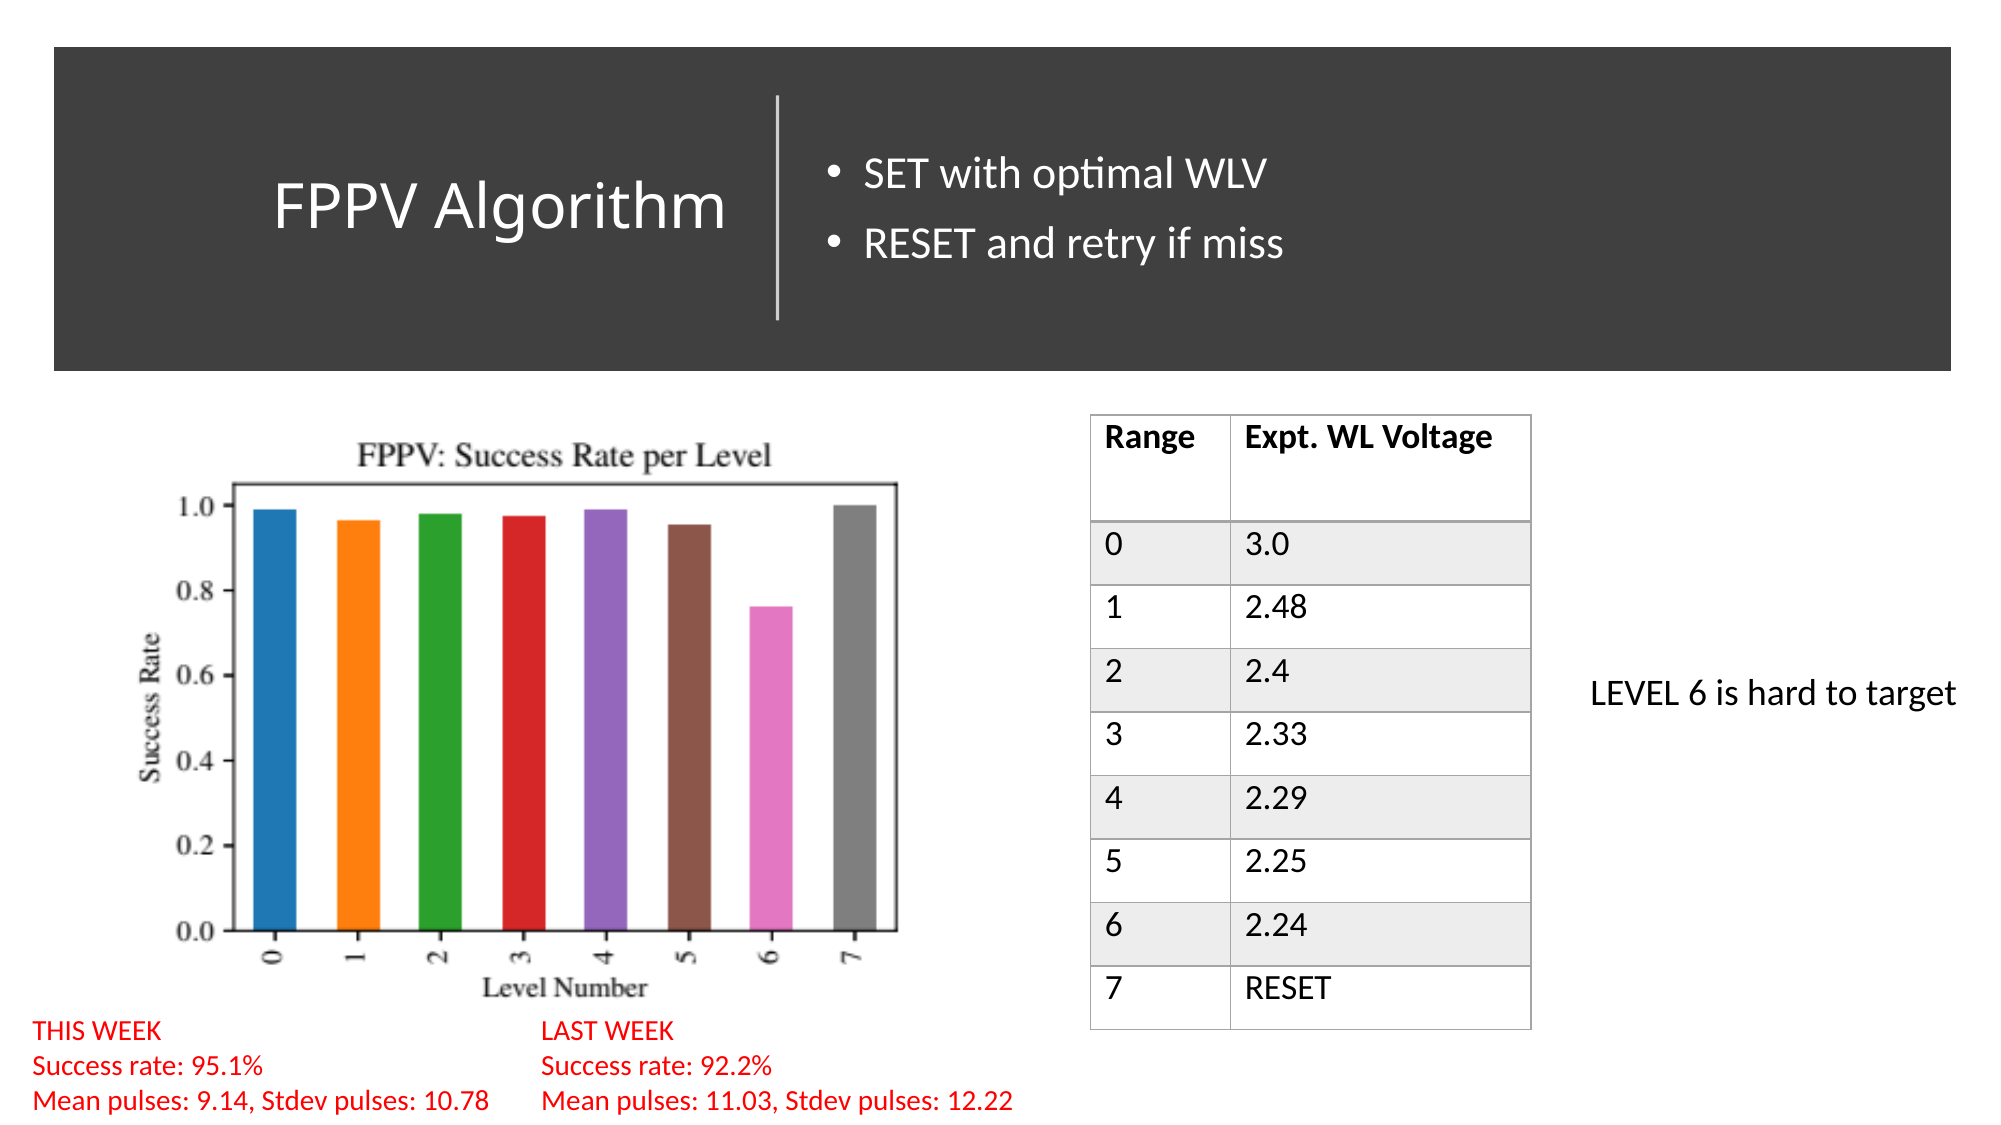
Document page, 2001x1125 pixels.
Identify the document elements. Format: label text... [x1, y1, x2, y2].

table_cell 2.48 [1231, 586, 1530, 648]
table_cell RESET [1231, 967, 1530, 1029]
table_cell 0 [1091, 523, 1230, 584]
table_cell 1 [1091, 586, 1230, 648]
text_box [63, 57, 1942, 361]
table_cell 4 [1091, 776, 1230, 838]
table_cell 5 [1091, 840, 1230, 902]
table_cell 7 [1091, 967, 1230, 1029]
table_cell 2.29 [1231, 776, 1530, 838]
table_cell 2.33 [1231, 713, 1530, 775]
table_cell 6 [1091, 903, 1230, 965]
table_cell 2.24 [1231, 903, 1530, 965]
table_header Expt. WL Voltage [1231, 416, 1530, 520]
table_cell 3.0 [1231, 523, 1530, 584]
text_box LAST WEEK Success rate: 92.2% Mean pulses: 11.03, Stdev pulses: 12.22 [526, 1003, 1029, 1124]
text_box THIS WEEK Success rate: 95.1% Mean pulses: 9.14, Stdev pulses: 10.78 [17, 1003, 506, 1124]
title FPPV Algorithm [106, 83, 744, 334]
text_box LEVEL 6 is hard to target [1575, 660, 1973, 721]
table_cell 2 [1091, 649, 1230, 711]
list SET with optimal WLV RESET and retry if miss [811, 83, 1896, 334]
table_cell 3 [1091, 713, 1230, 775]
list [110, 413, 931, 1029]
table_cell 2.4 [1231, 649, 1530, 711]
table_cell 2.25 [1231, 840, 1530, 902]
table_header Range [1091, 416, 1230, 520]
